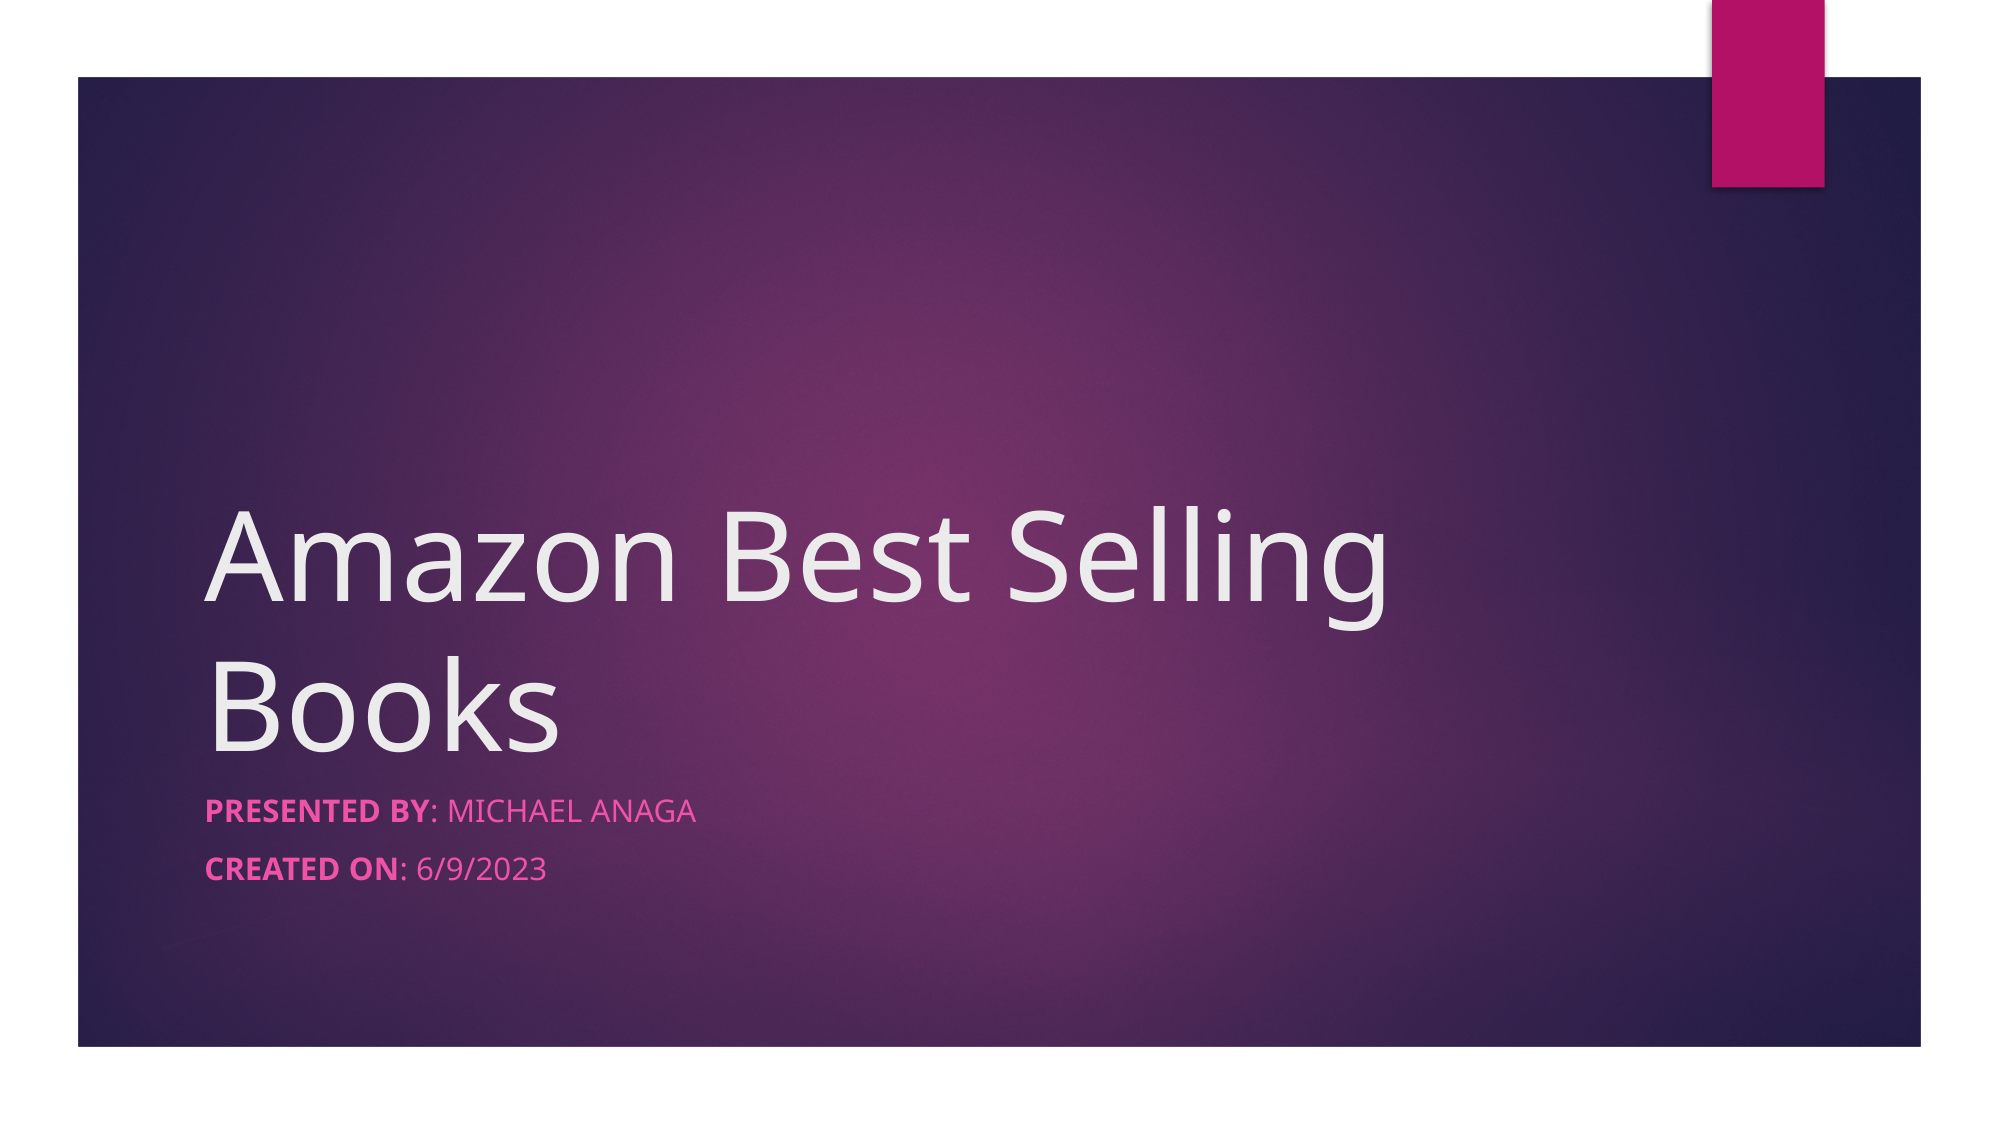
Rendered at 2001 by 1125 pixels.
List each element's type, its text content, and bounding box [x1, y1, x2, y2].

title Amazon Best Selling Books [189, 344, 1638, 783]
subtitle Presented By: Michael Anaga Created on: 6/9/2023 [189, 783, 1638, 925]
